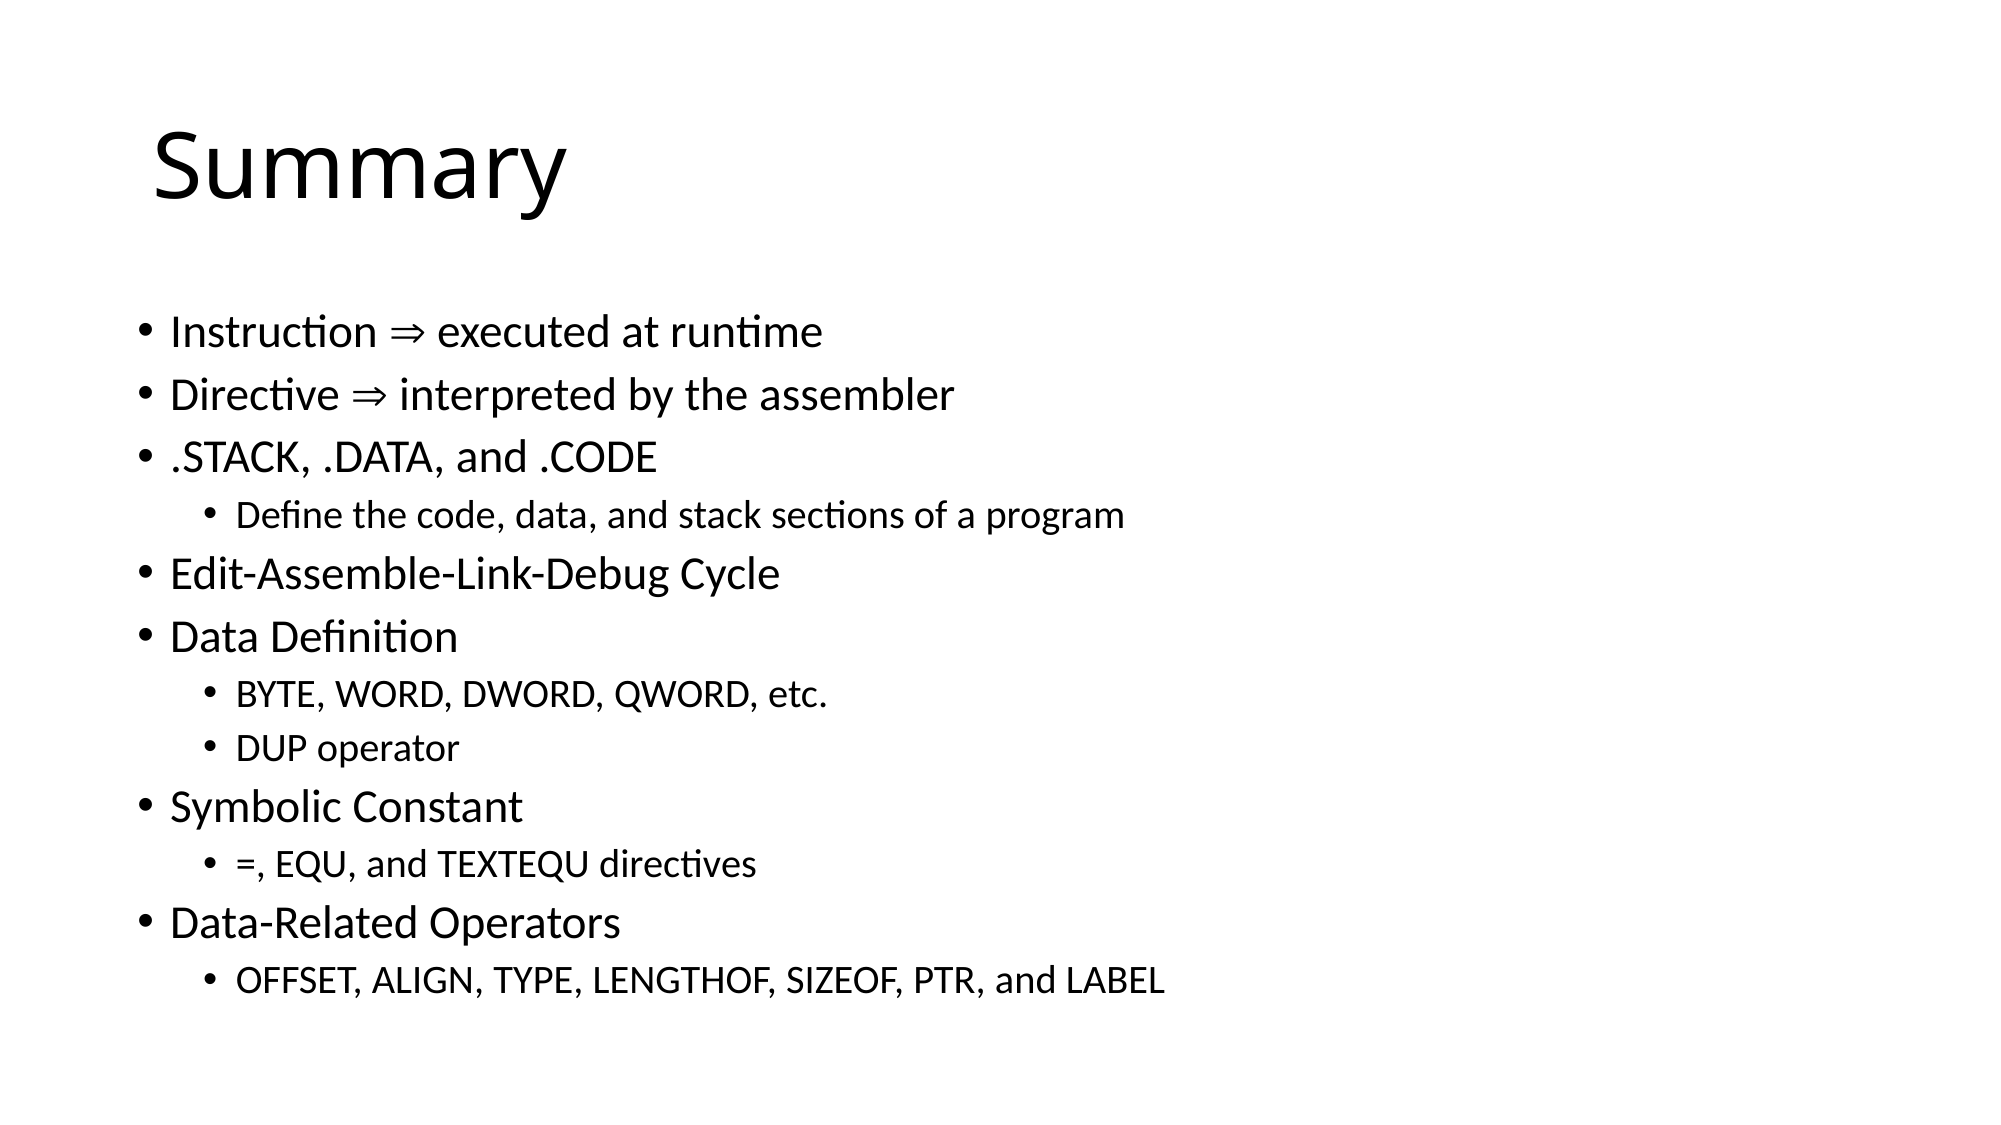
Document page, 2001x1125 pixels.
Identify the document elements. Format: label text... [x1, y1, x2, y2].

title Summary [137, 59, 1863, 278]
list Instruction  executed at runtime Directive  interpreted by the assembler .STACK, .DATA, and .CODE Define the code, data, and stack sections of a program Edit-Assemble-Link-Debug Cycle Data Definition BYTE, WORD, DWORD, QWORD, etc. DUP operator Symbolic Constant =, EQU, and TEXTEQU directives Data-Related Operators OFFSET, ALIGN, TYPE, LENGTHOF, SIZEOF, PTR, and LABEL [137, 299, 1863, 1014]
